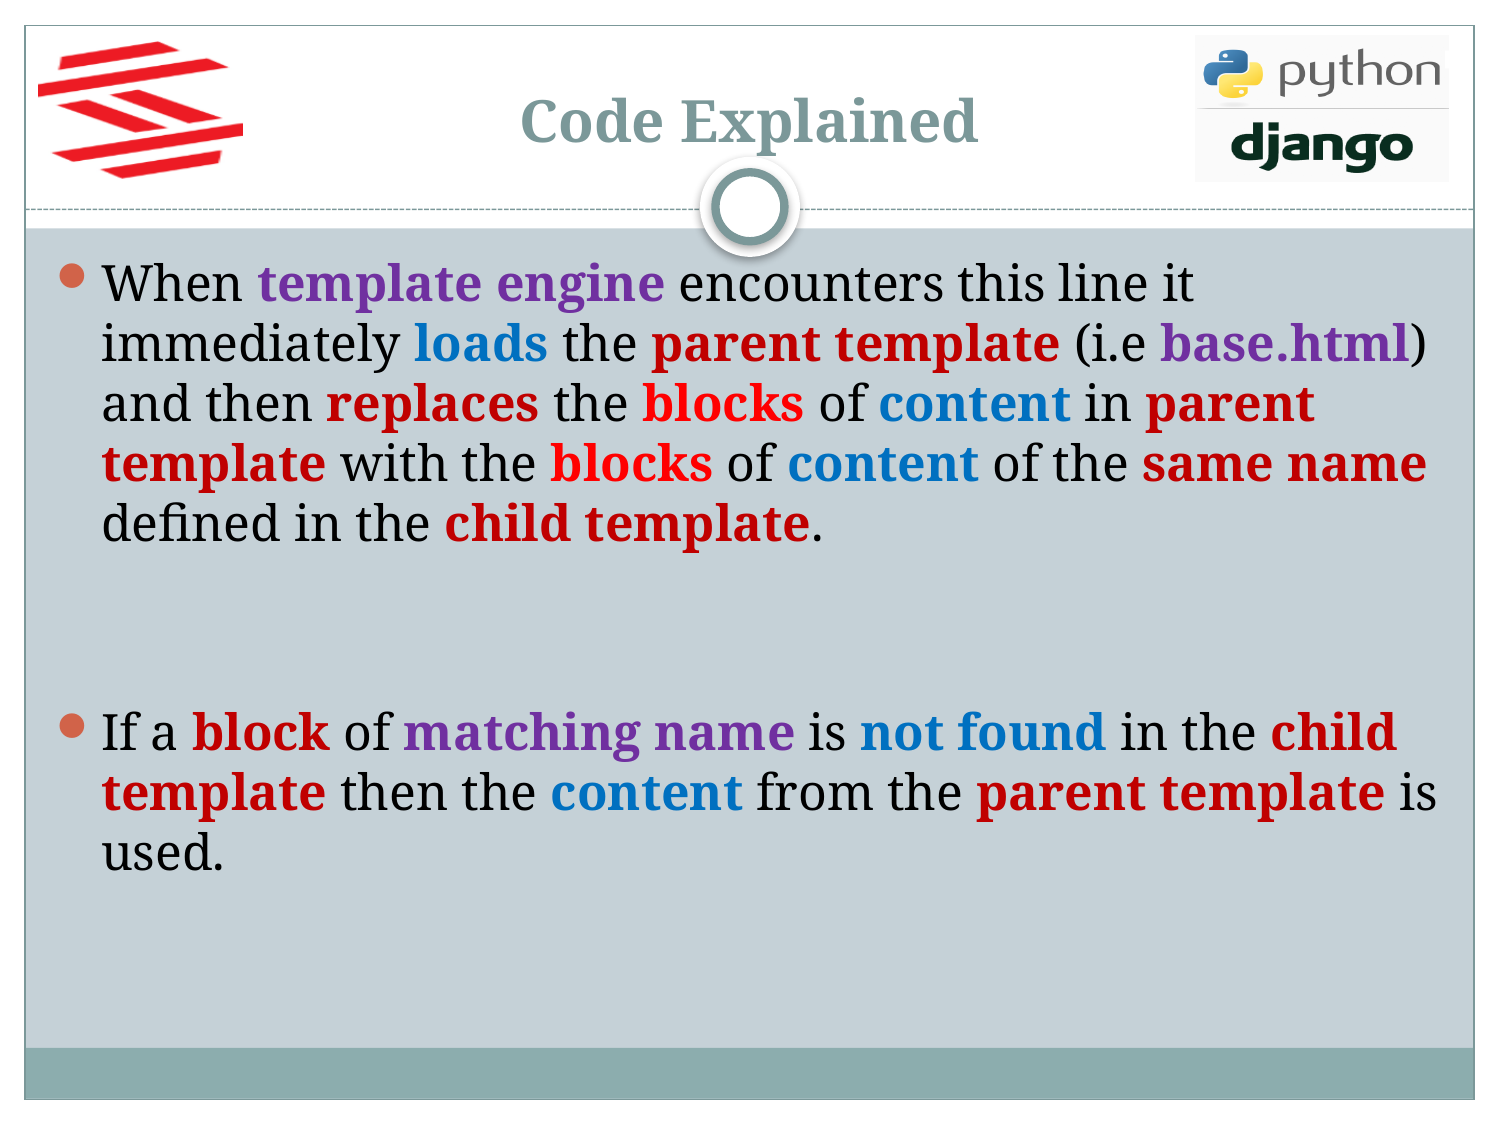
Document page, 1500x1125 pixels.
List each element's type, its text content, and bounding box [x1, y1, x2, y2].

picture [37, 40, 243, 185]
picture [1195, 34, 1449, 183]
list When template engine encounters this line it immediately loads the parent template (i.e base.html) and then replaces the blocks of content in parent template with the blocks of content of the same name defined in the child template. If a block of matching name is not found in the child template then the content from the parent template is used. [41, 243, 1471, 1125]
title Code Explained [237, 37, 1190, 162]
